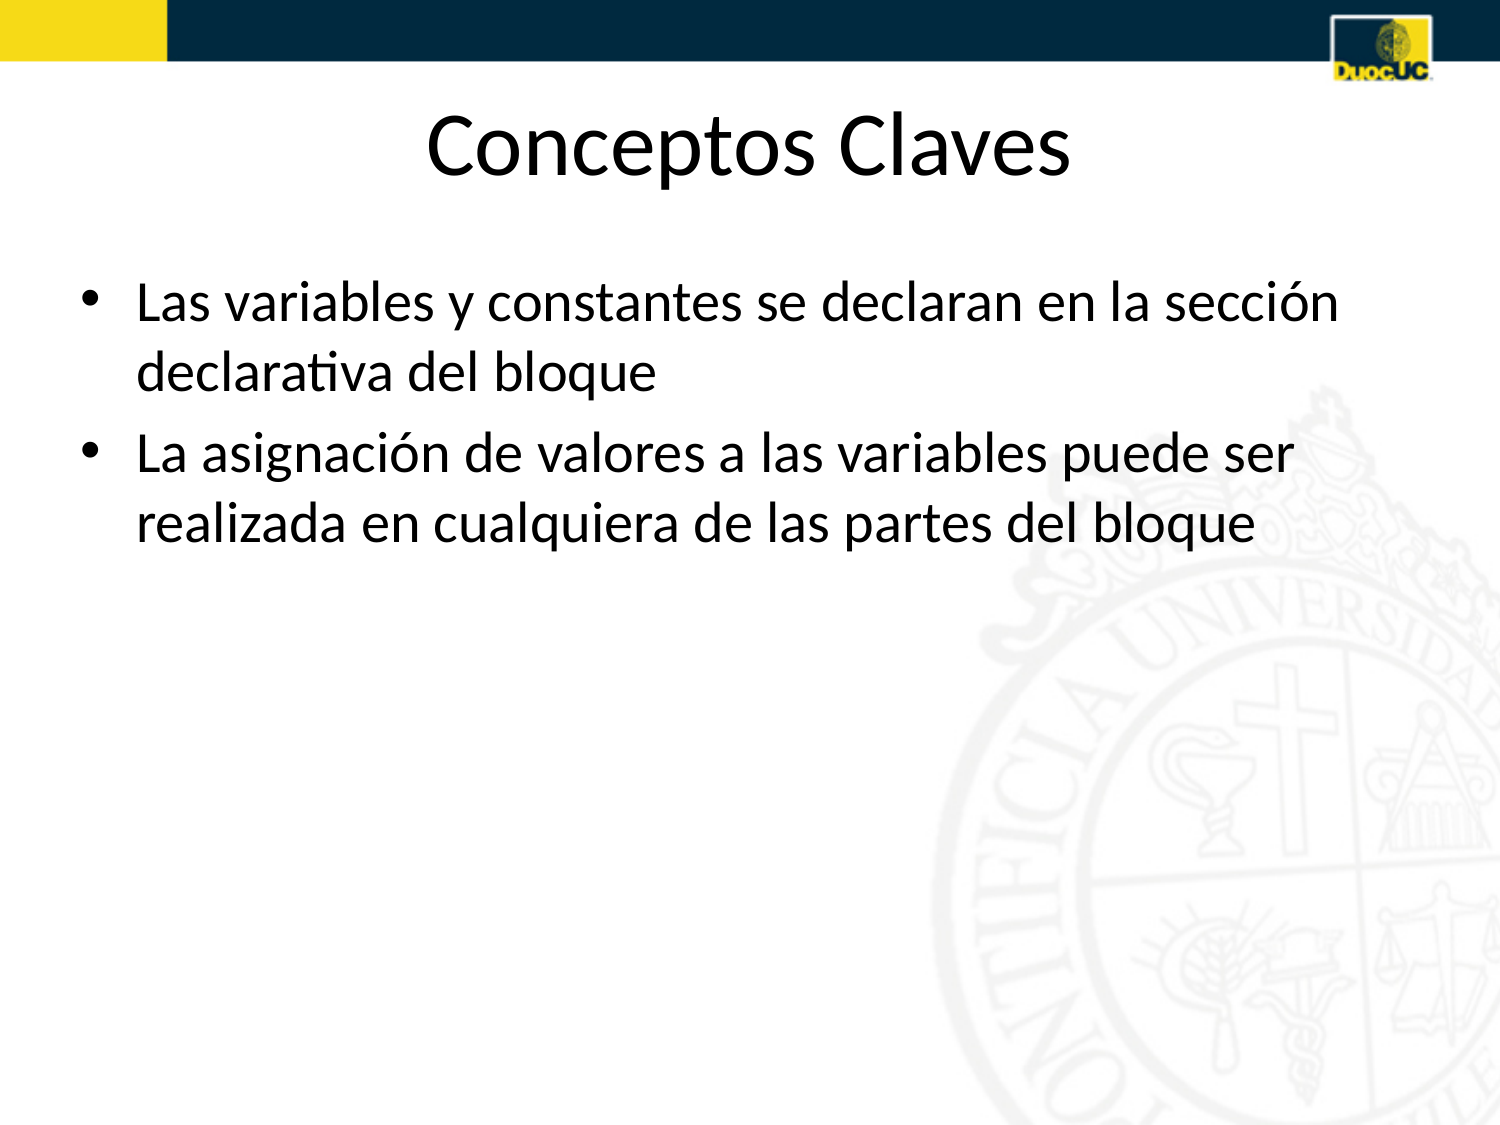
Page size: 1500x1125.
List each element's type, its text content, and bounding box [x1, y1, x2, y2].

list Las variables y constantes se declaran en la sección declarativa del bloque La asignación de valores a las variables puede ser realizada en cualquiera de las partes del bloque [64, 255, 1415, 802]
title Conceptos Claves [75, 45, 1425, 233]
picture [0, 0, 1500, 1125]
